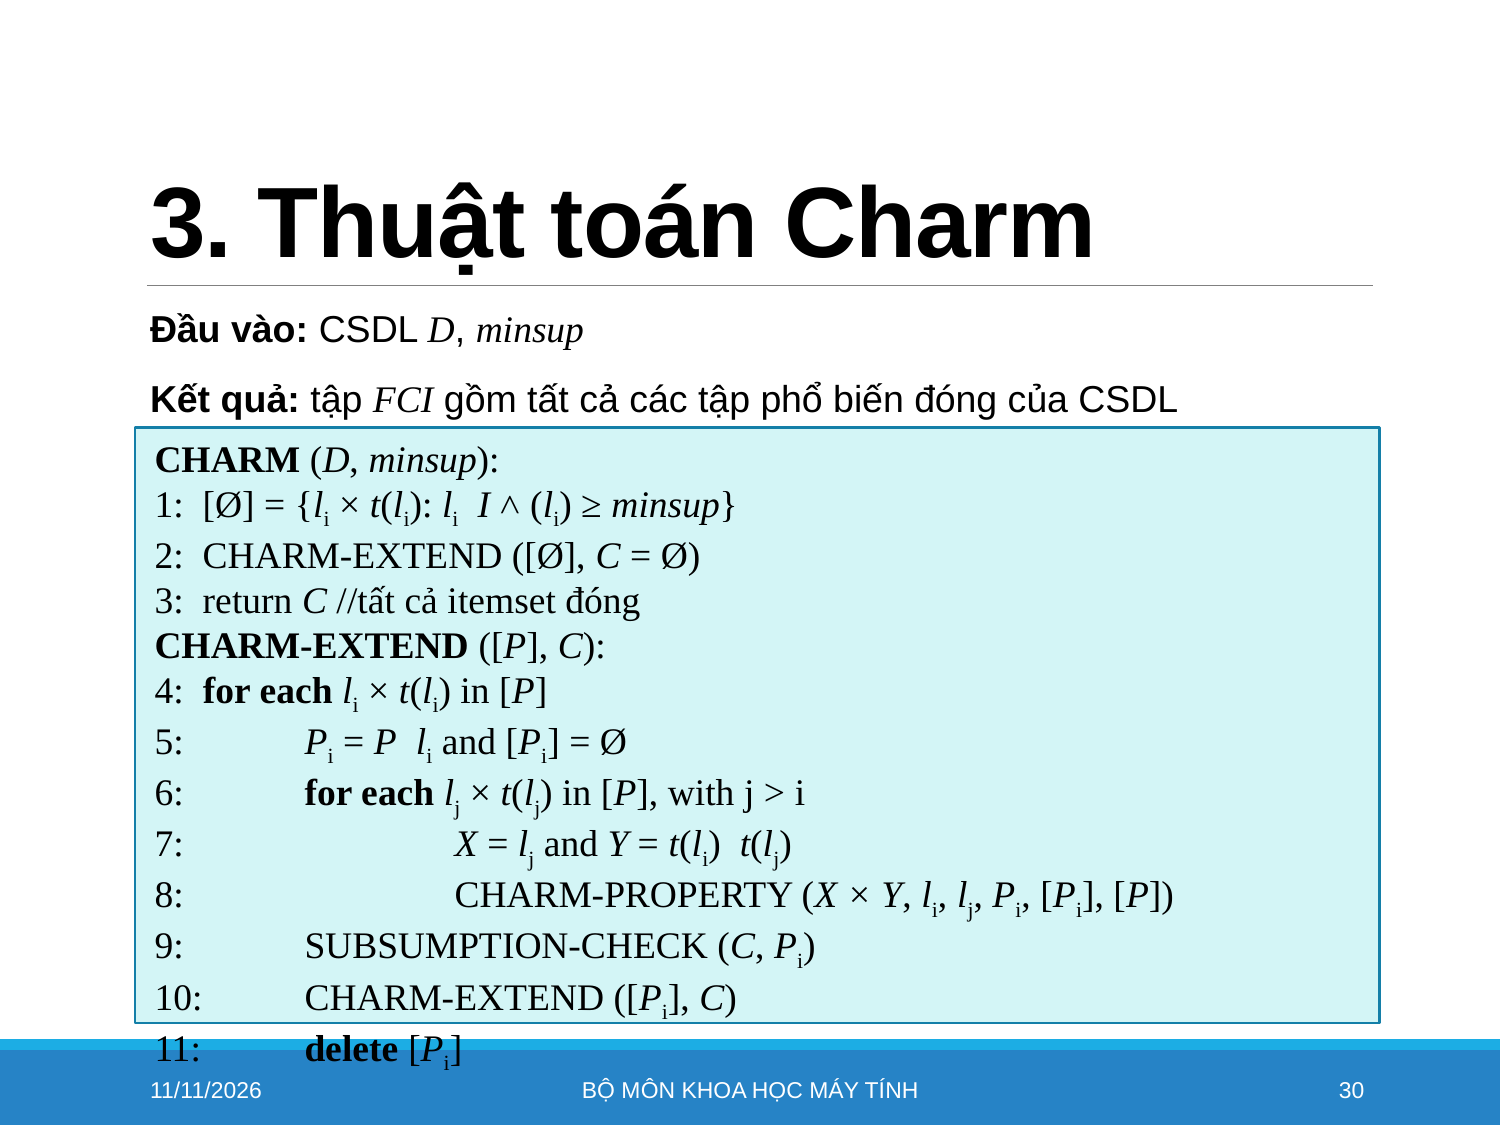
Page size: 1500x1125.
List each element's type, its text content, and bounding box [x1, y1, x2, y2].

footer Bộ môn khoa học máy tính [453, 1059, 1047, 1120]
list Đầu vào: CSDL D, minsup Kết quả: tập FCI gồm tất cả các tập phổ biến đóng của CSDL [135, 302, 1373, 963]
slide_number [135, 1059, 440, 1120]
title 3. Thuật toán Charm [135, 47, 1373, 285]
text_box [134, 426, 1381, 1024]
slide_number 30 [1218, 1059, 1380, 1120]
